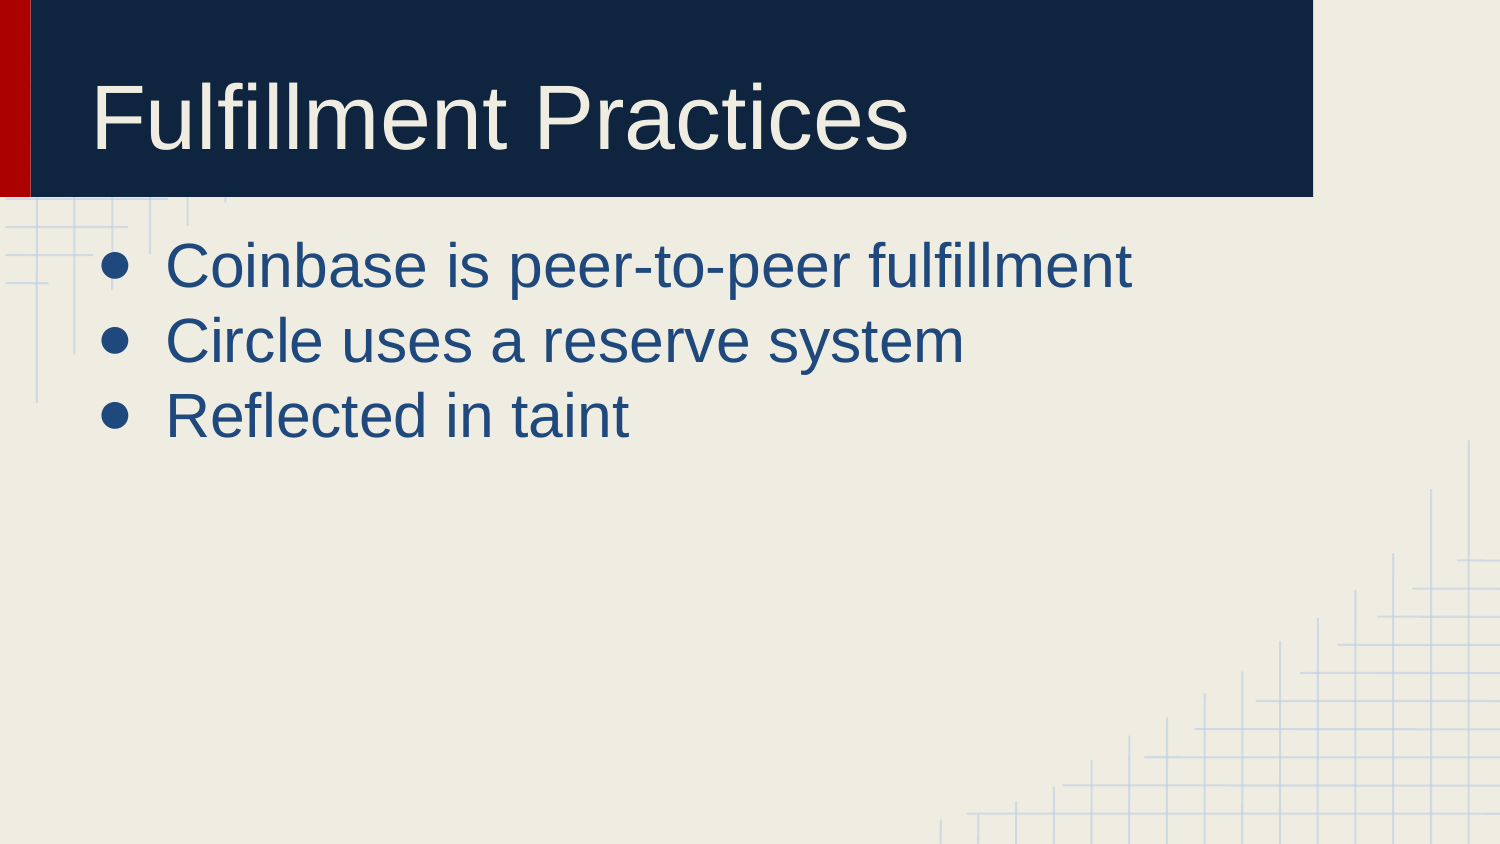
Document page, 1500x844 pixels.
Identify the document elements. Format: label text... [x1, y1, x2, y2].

list Coinbase is peer-to-peer fulfillment Circle uses a reserve system Reflected in taint [75, 209, 1425, 806]
title Fulfillment Practices [75, 16, 1276, 183]
